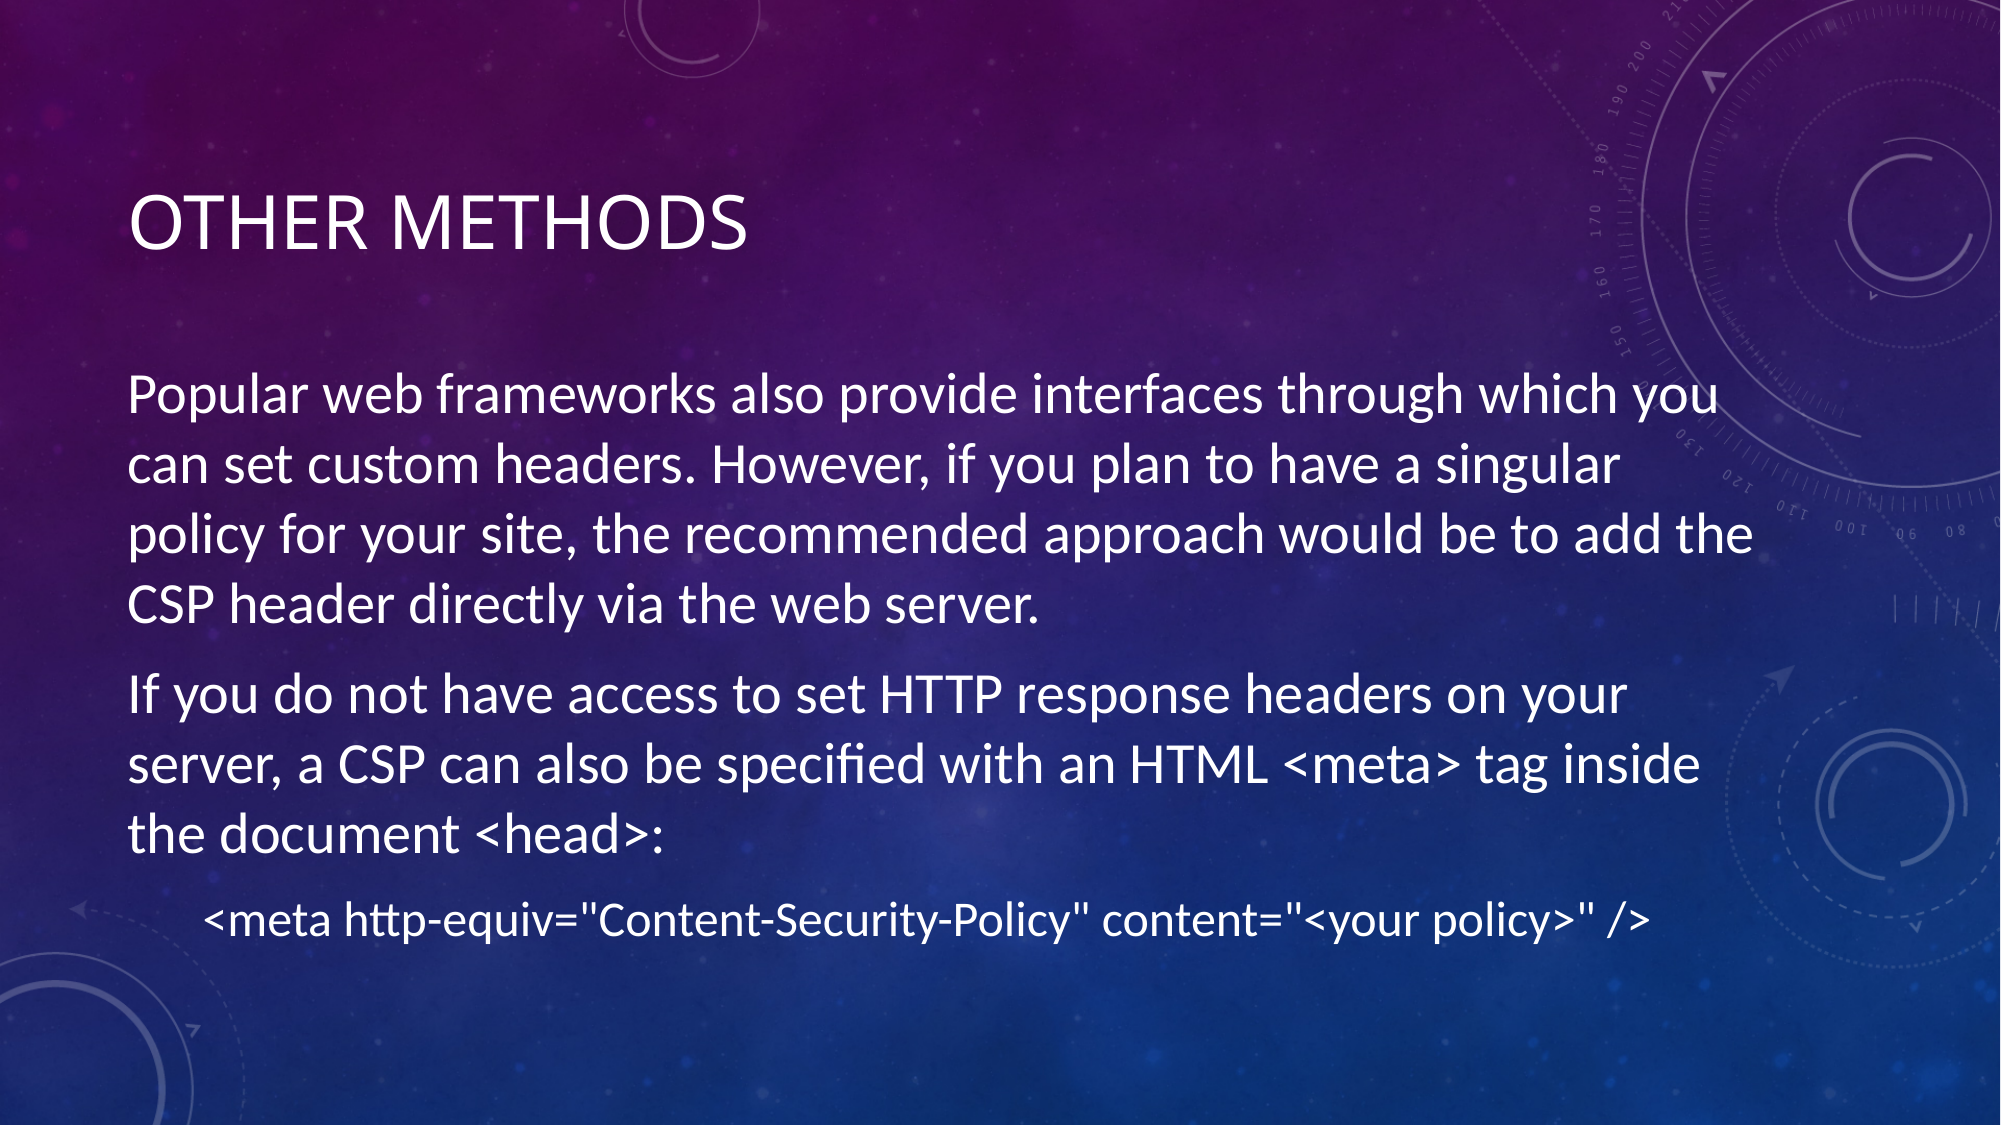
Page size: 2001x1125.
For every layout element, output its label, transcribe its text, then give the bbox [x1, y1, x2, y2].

picture [0, 0, 2001, 1125]
title Other methods [112, 99, 1775, 339]
list Popular web frameworks also provide interfaces through which you can set custom headers. However, if you plan to have a singular policy for your site, the recommended approach would be to add the CSP header directly via the web server. If you do not have access to set HTTP response headers on your server, a CSP can also be specified with an HTML <meta> tag inside the document <head>: <meta http-equiv="Content-Security-Policy" content="<your policy>" /> [112, 351, 1775, 950]
